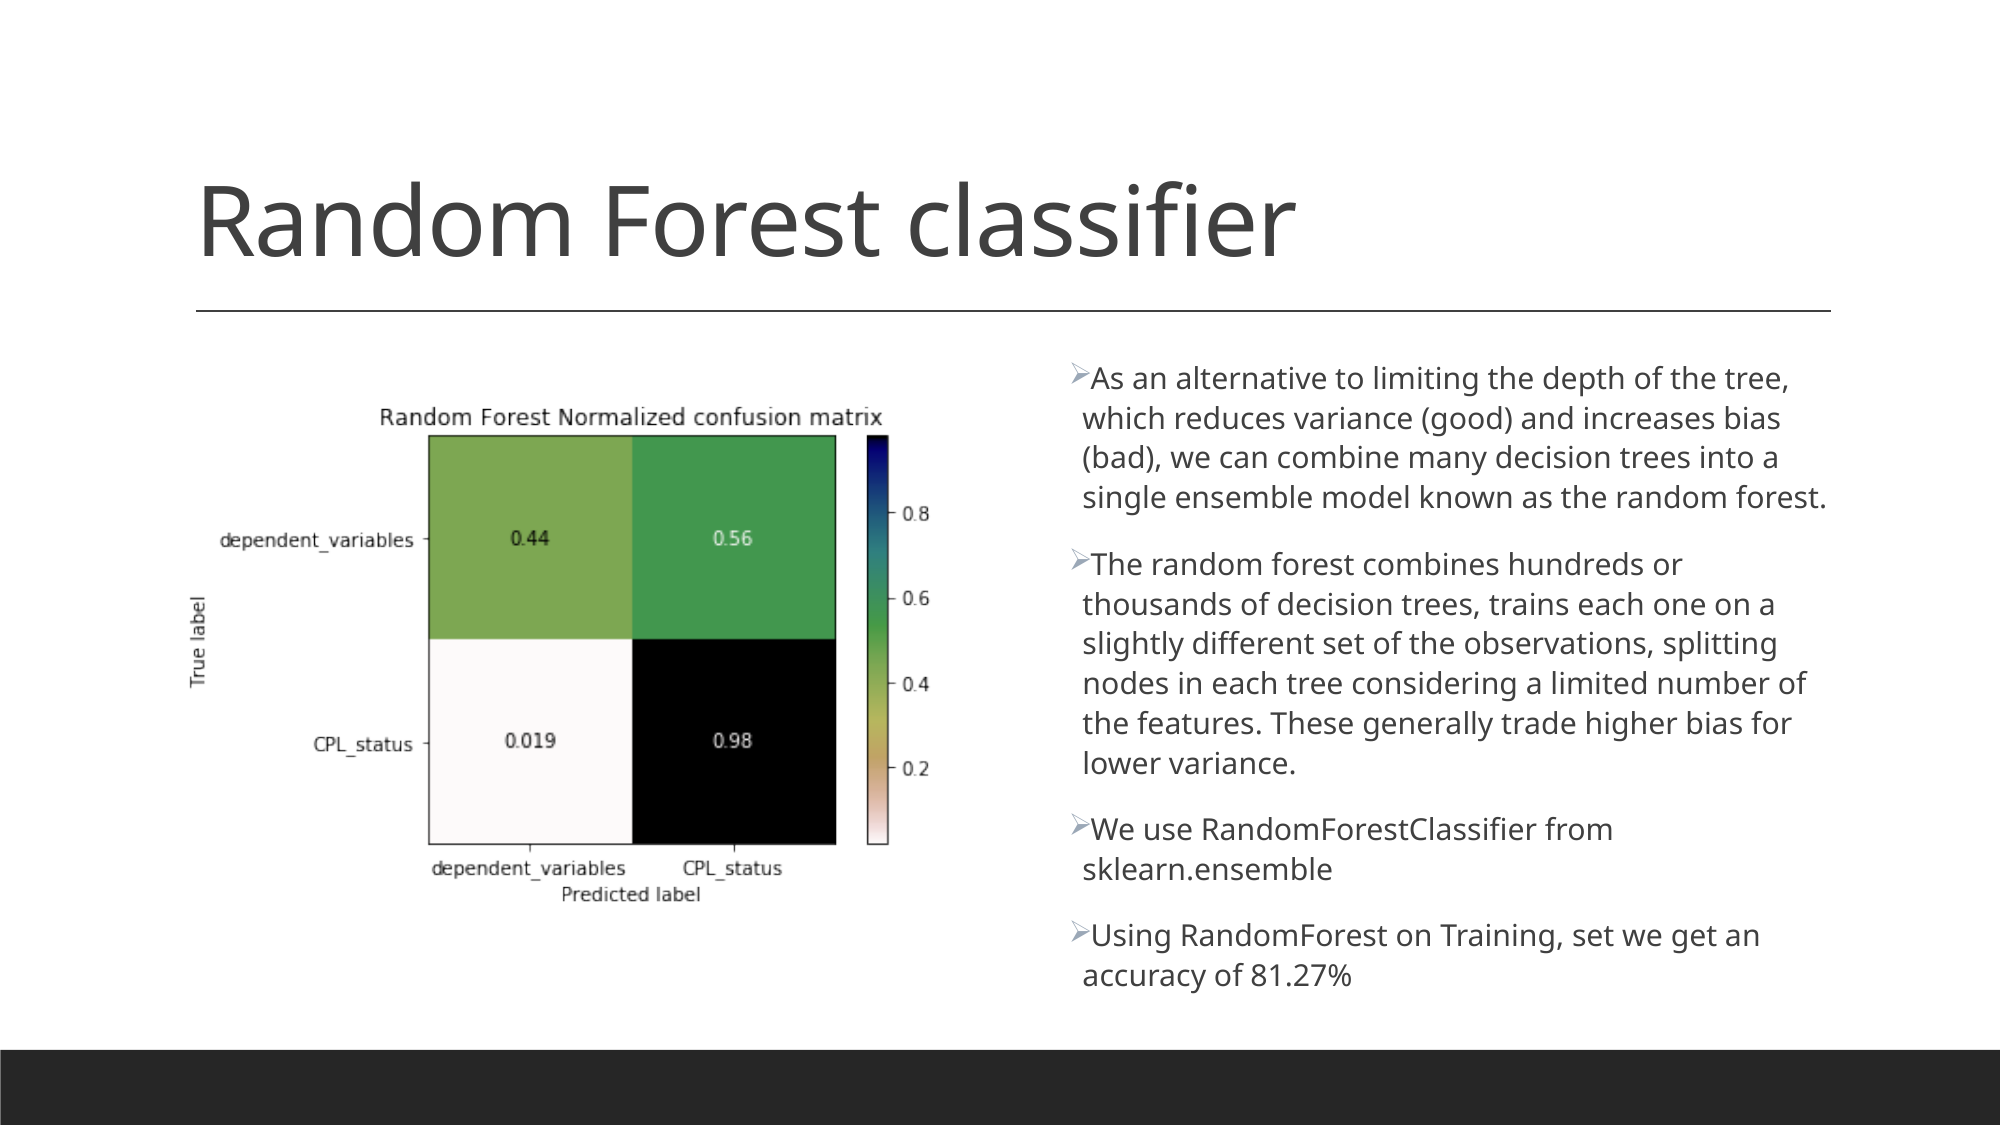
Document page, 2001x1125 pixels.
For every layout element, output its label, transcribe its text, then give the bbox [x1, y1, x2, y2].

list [179, 393, 942, 917]
list As an alternative to limiting the depth of the tree, which reduces variance (good) and increases bias (bad), we can combine many decision trees into a single ensemble model known as the random forest. The random forest combines hundreds or thousands of decision trees, trains each one on a slightly different set of the observations, splitting nodes in each tree considering a limited number of the features. These generally trade higher bias for lower variance. We use RandomForestClassifier from sklearn.ensemble Using RandomForest on Training, set we get an accuracy of 81.27% [1068, 347, 1830, 1047]
title Random Forest classifier [180, 47, 1830, 285]
